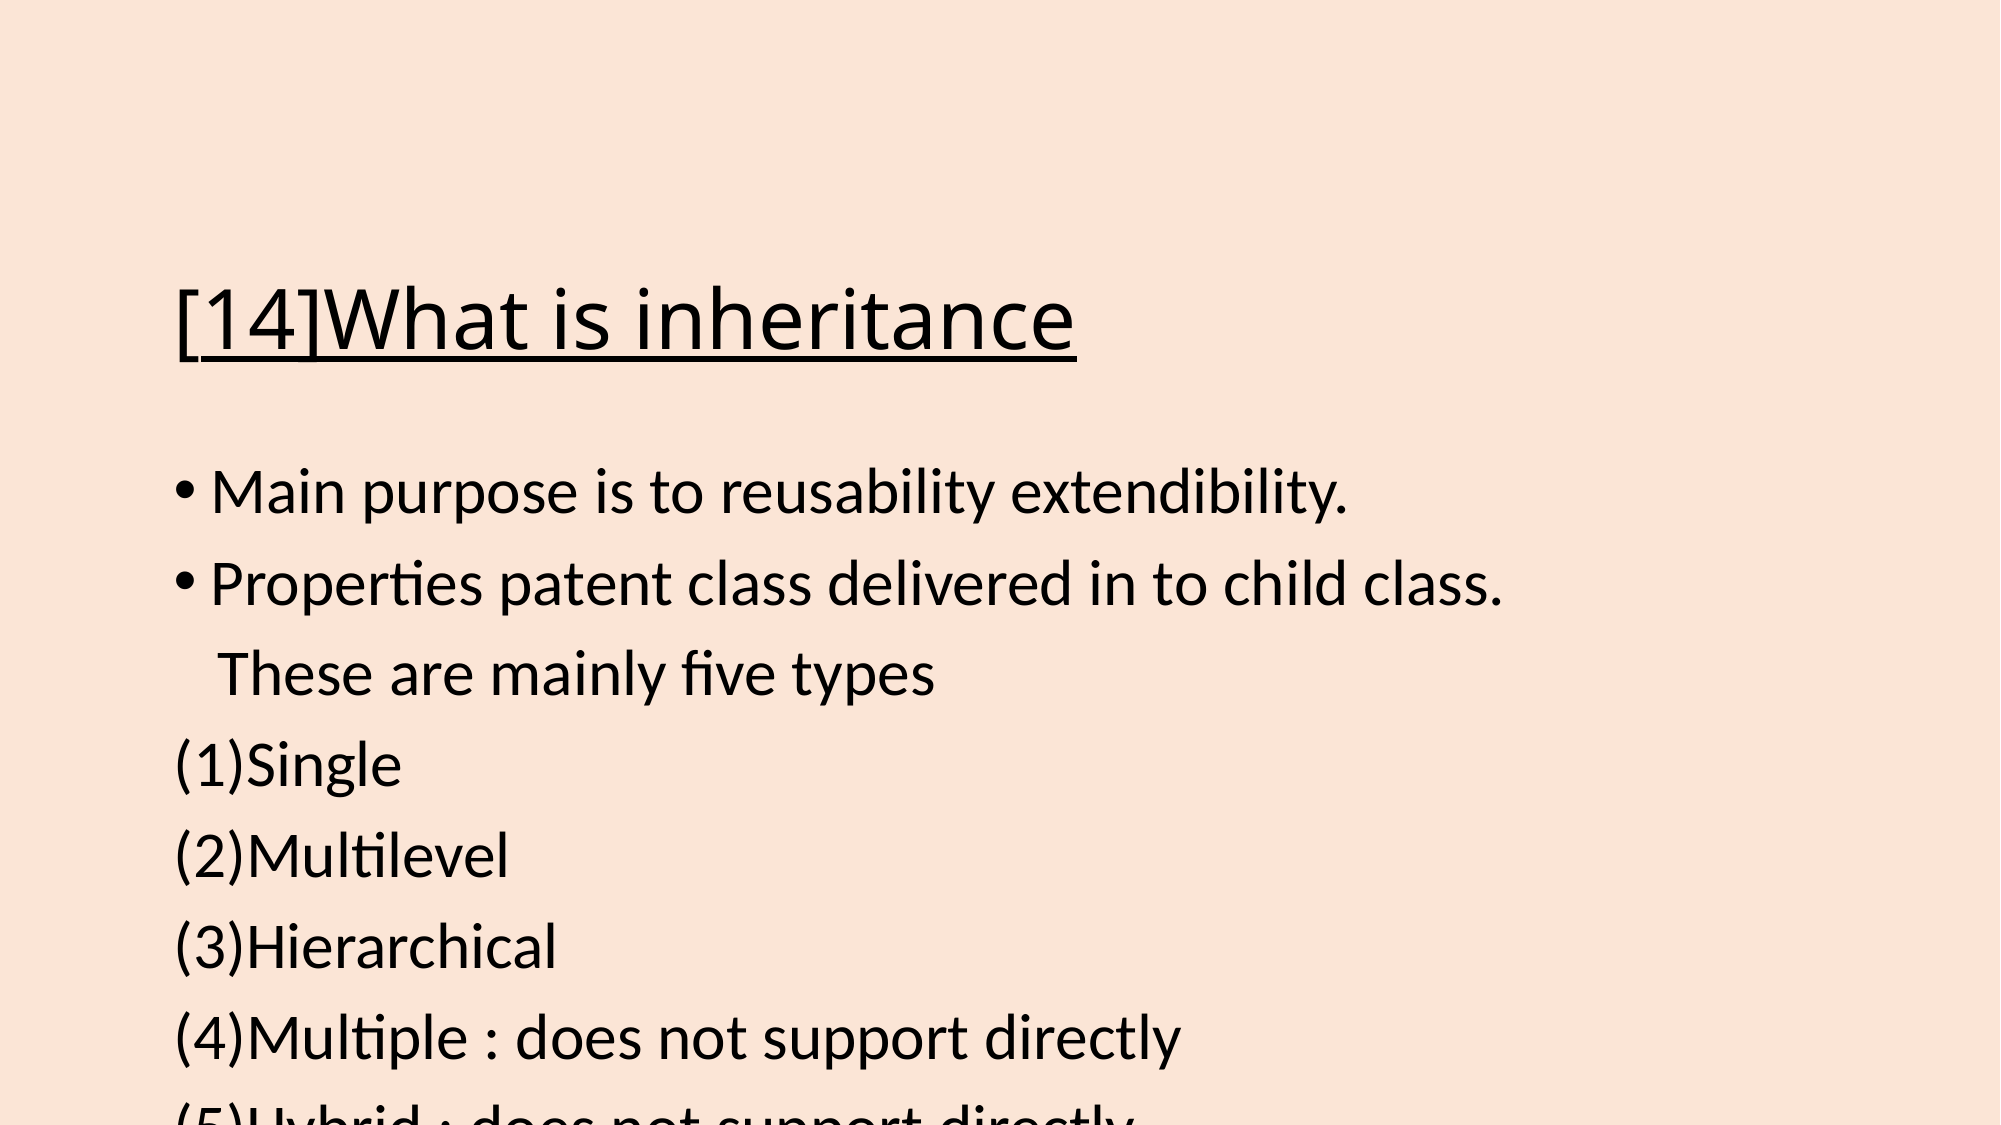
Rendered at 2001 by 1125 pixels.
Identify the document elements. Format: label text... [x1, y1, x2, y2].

list Main purpose is to reusability extendibility. Properties patent class delivered in to child class. These are mainly five types (1)Single (2)Multilevel (3)Hierarchical (4)Multiple : does not support directly (5)Hybrid : does not support directly [158, 450, 1884, 1125]
title [14]What is inheritance [158, 214, 1884, 432]
